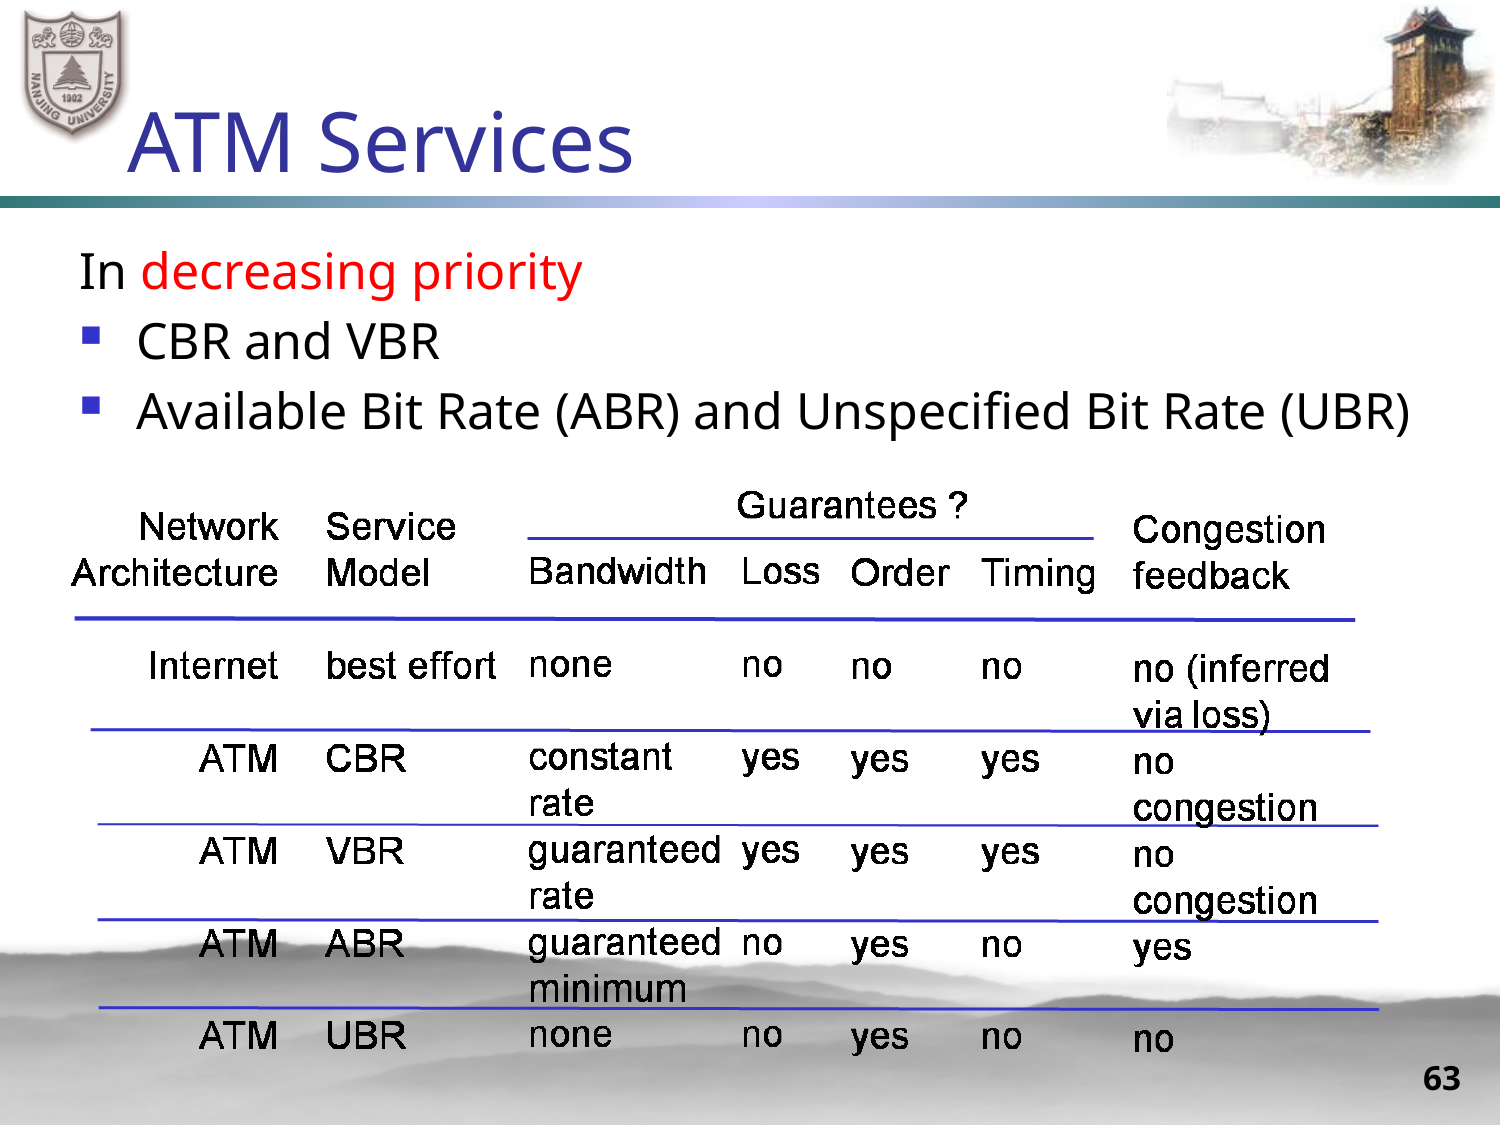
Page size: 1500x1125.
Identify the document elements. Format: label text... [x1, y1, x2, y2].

picture [0, 0, 144, 144]
title ATM Services [111, 54, 1500, 197]
picture [1167, 4, 1495, 54]
list In decreasing priority CBR and VBR Available Bit Rate (ABR) and Unspecified Bit Rate (UBR) [64, 231, 1471, 458]
picture [0, 468, 1500, 1125]
slide_number 63 [1163, 1034, 1477, 1111]
